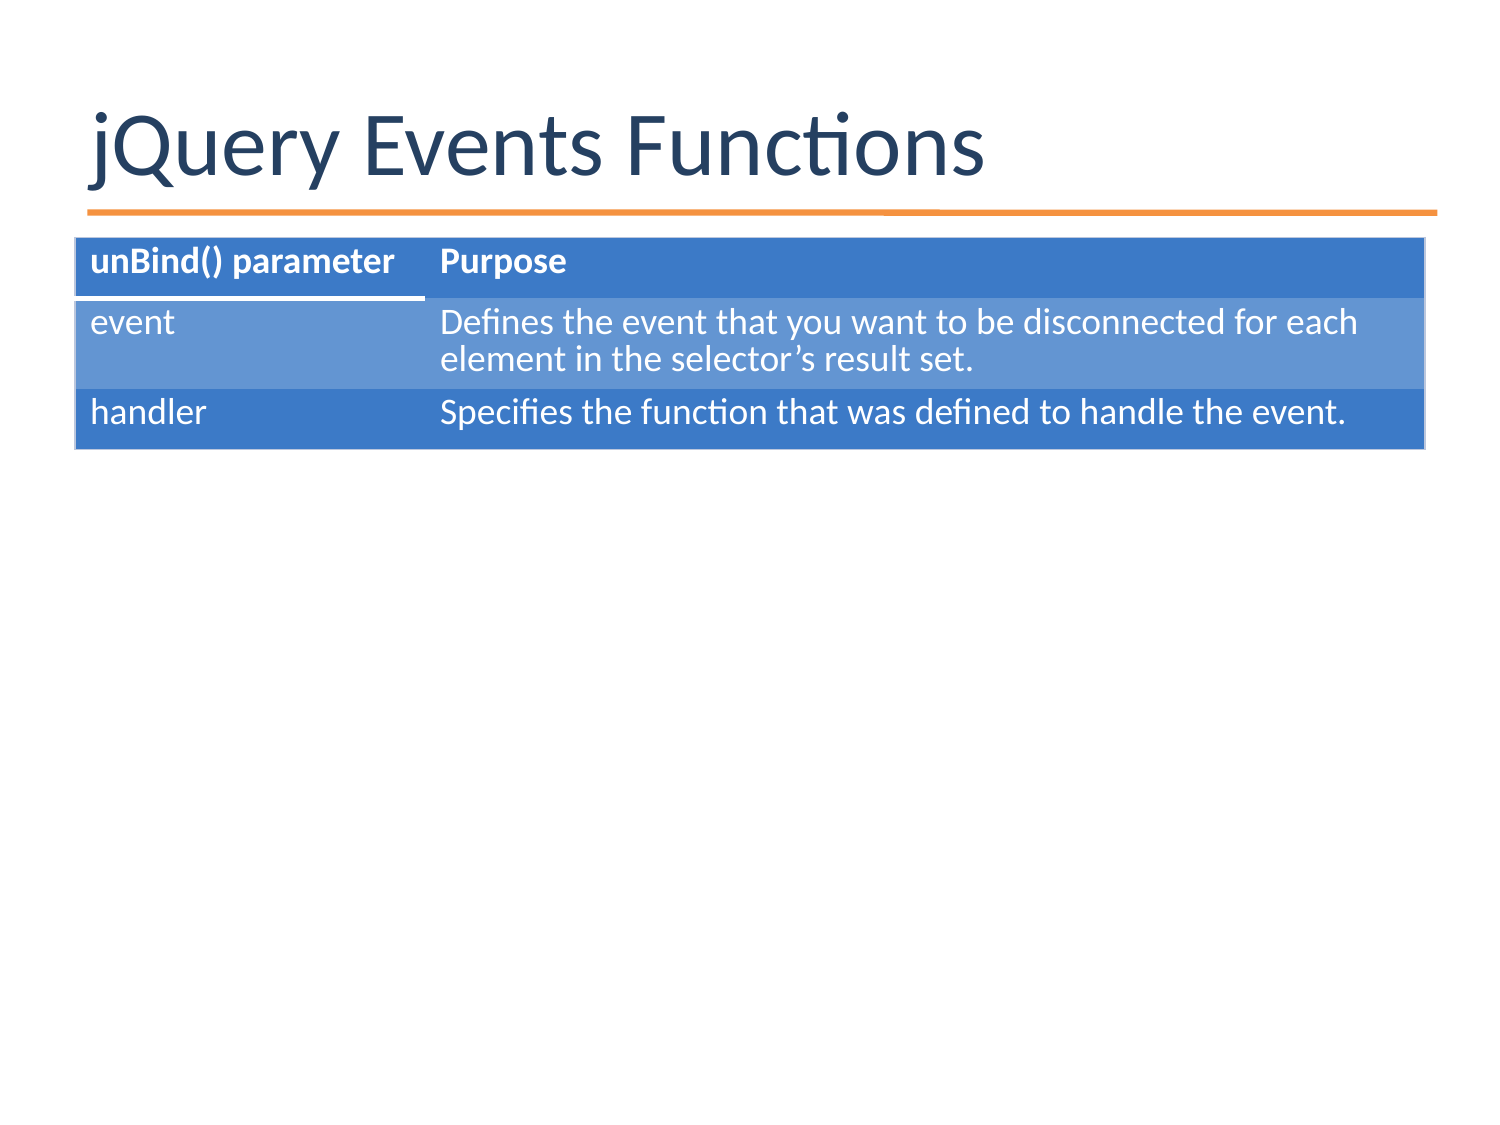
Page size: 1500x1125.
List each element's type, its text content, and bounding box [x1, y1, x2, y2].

table_cell Defines the event that you want to be disconnected for each element in the selector’s result set. [425, 298, 1424, 389]
table_header unBind() parameter [76, 238, 425, 296]
table_cell Specifies the function that was defined to handle the event. [425, 389, 1424, 449]
title jQuery Events Functions [75, 45, 1425, 233]
table_header Purpose [425, 238, 1424, 298]
table_cell handler [76, 389, 425, 449]
table_cell event [76, 301, 425, 389]
